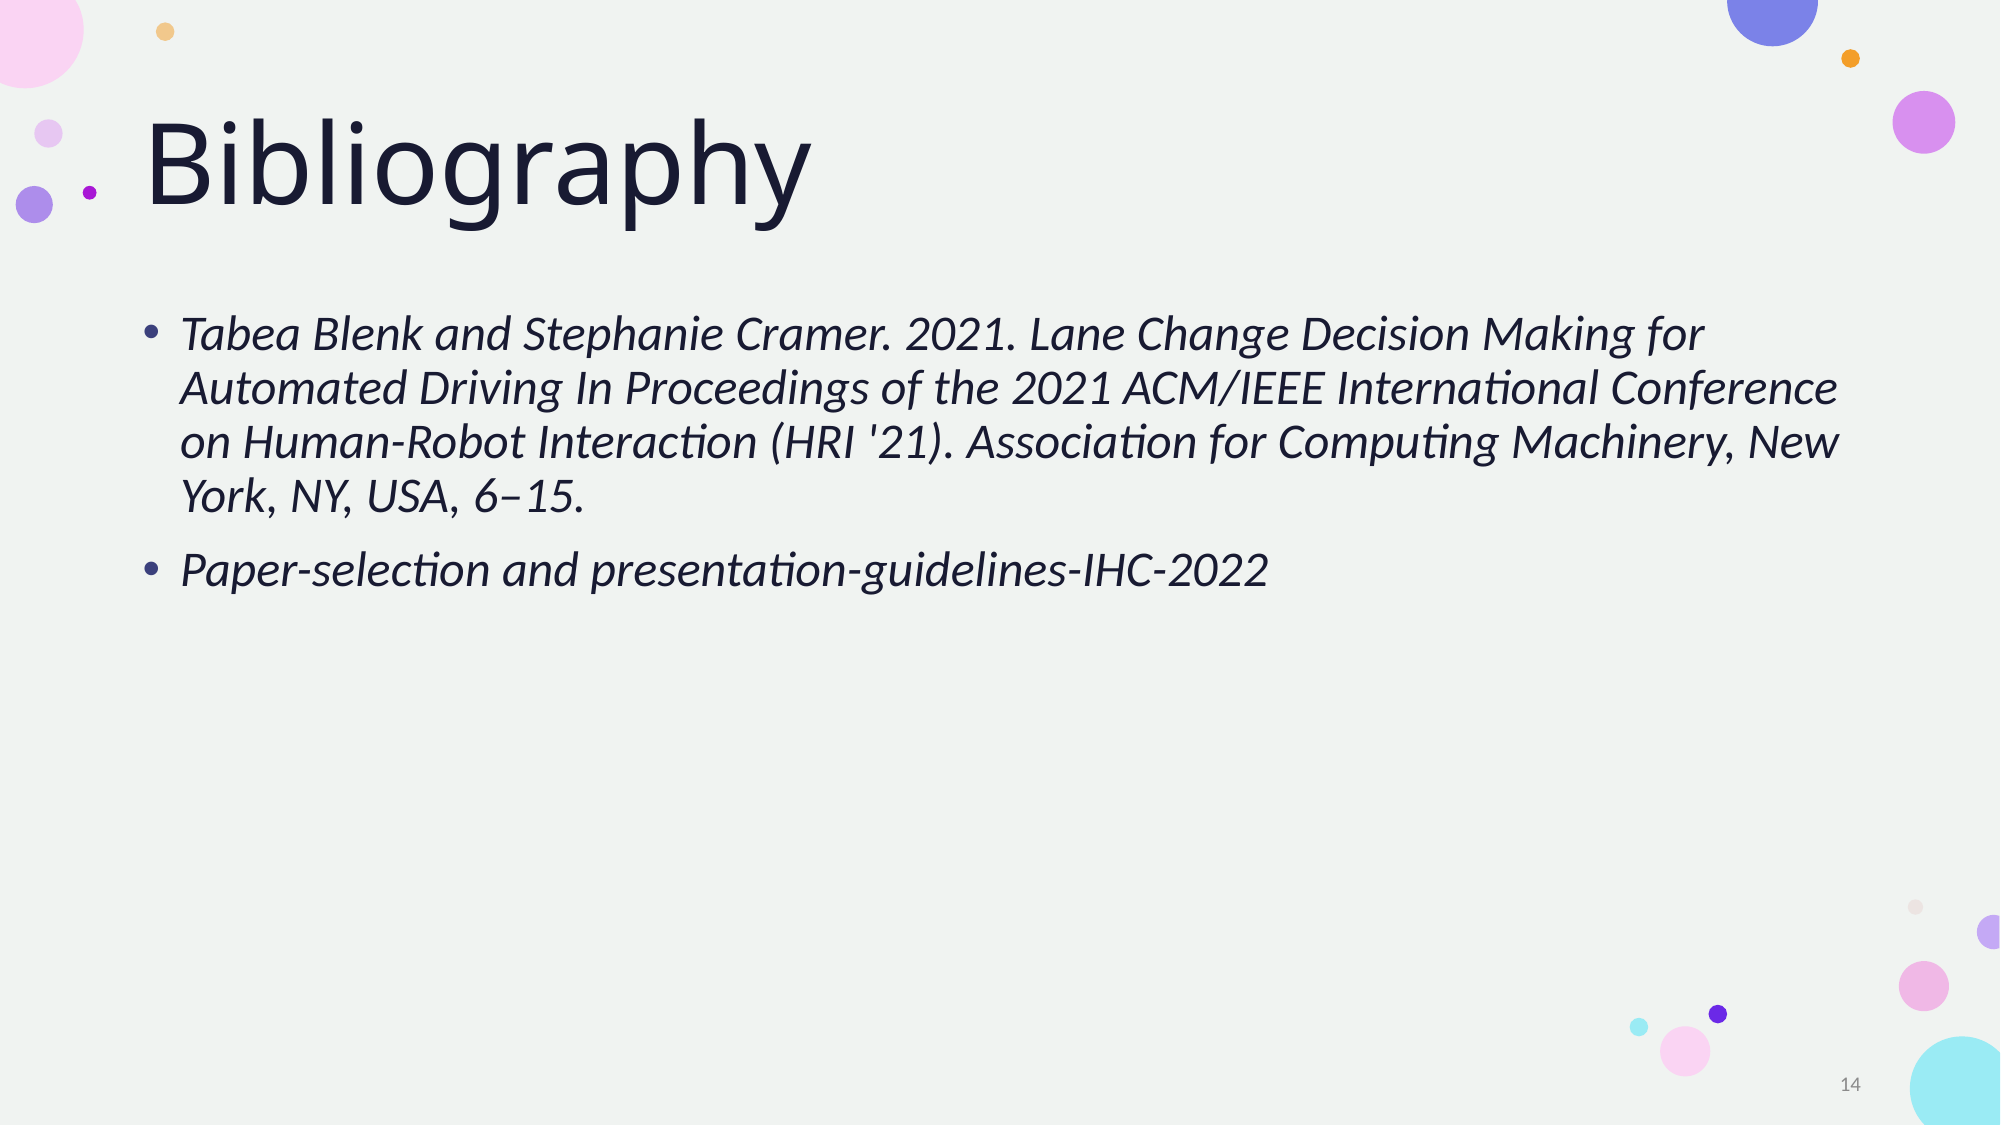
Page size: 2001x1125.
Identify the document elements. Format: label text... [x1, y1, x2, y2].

title Bibliography [127, 59, 1877, 278]
slide_number 14 [1426, 1064, 1877, 1103]
list Tabea Blenk and Stephanie Cramer. 2021. Lane Change Decision Making for Automated Driving In Proceedings of the 2021 ACM/IEEE International Conference on Human-Robot Interaction (HRI '21). Association for Computing Machinery, New York, NY, USA, 6–15. Paper-selection and presentation-guidelines-IHC-2022 [127, 299, 1877, 1014]
